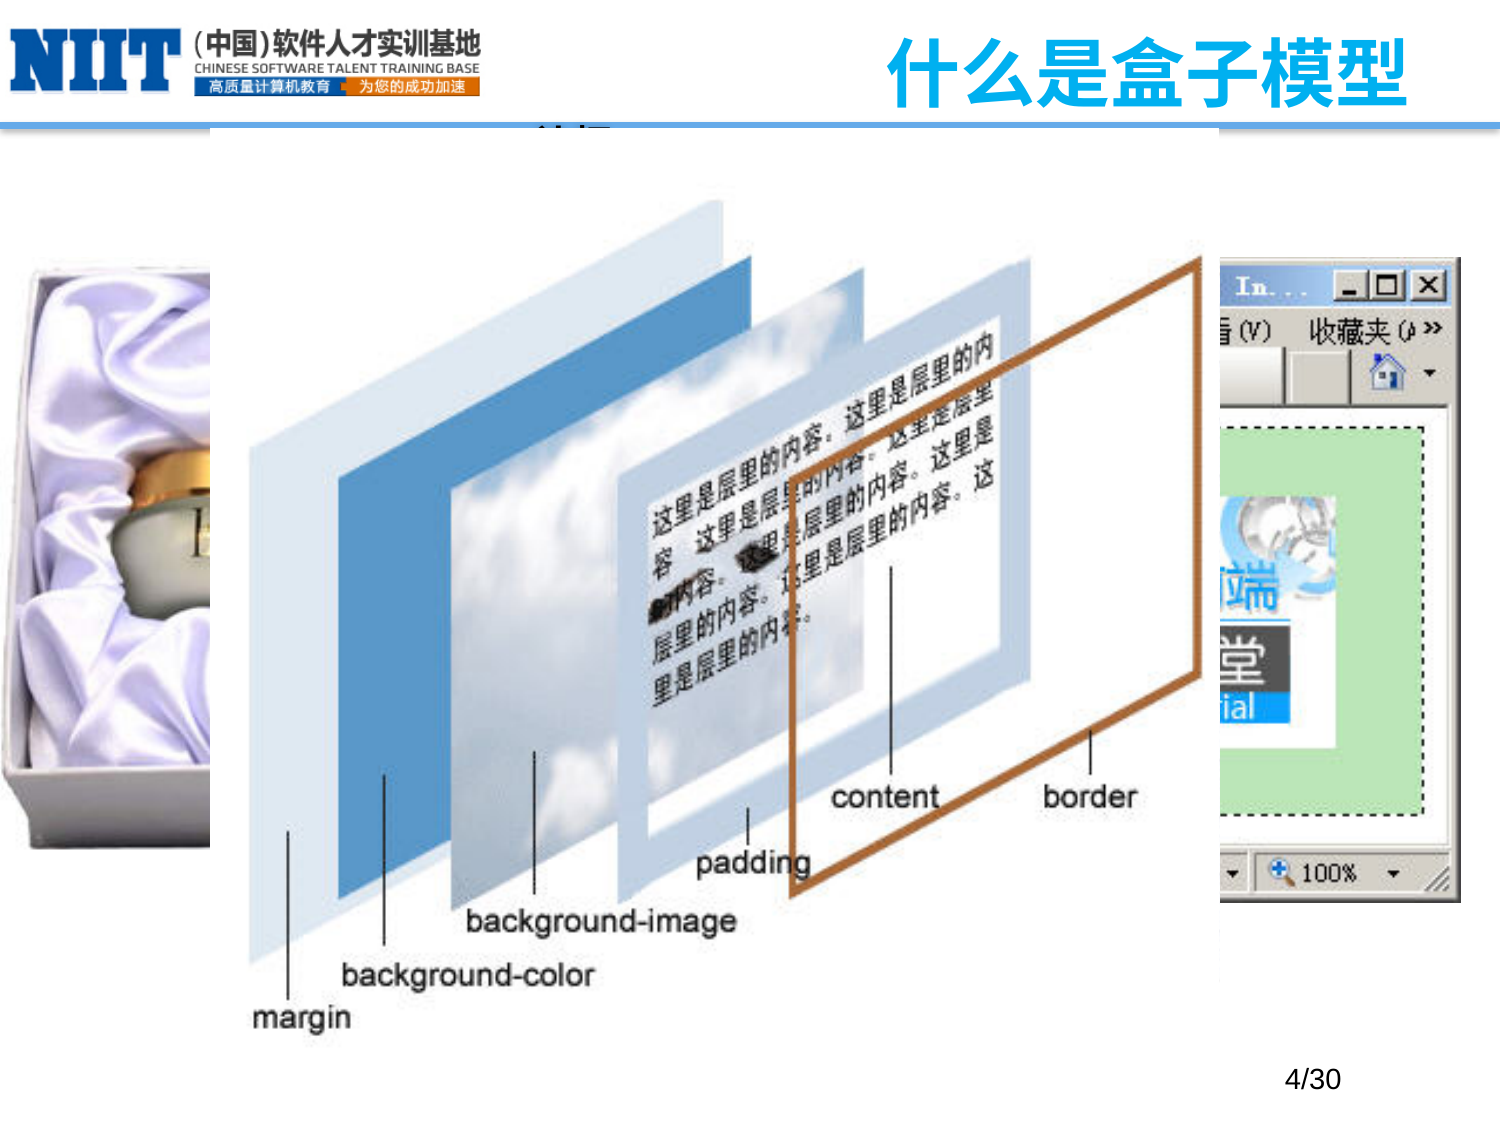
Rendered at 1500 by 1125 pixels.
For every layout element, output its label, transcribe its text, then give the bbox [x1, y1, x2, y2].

picture [5, 23, 488, 102]
picture [1221, 257, 1461, 903]
title 什么是盒子模型 [488, 19, 1425, 138]
slide_number /30 [1138, 1053, 1489, 1114]
picture [0, 128, 1219, 1051]
